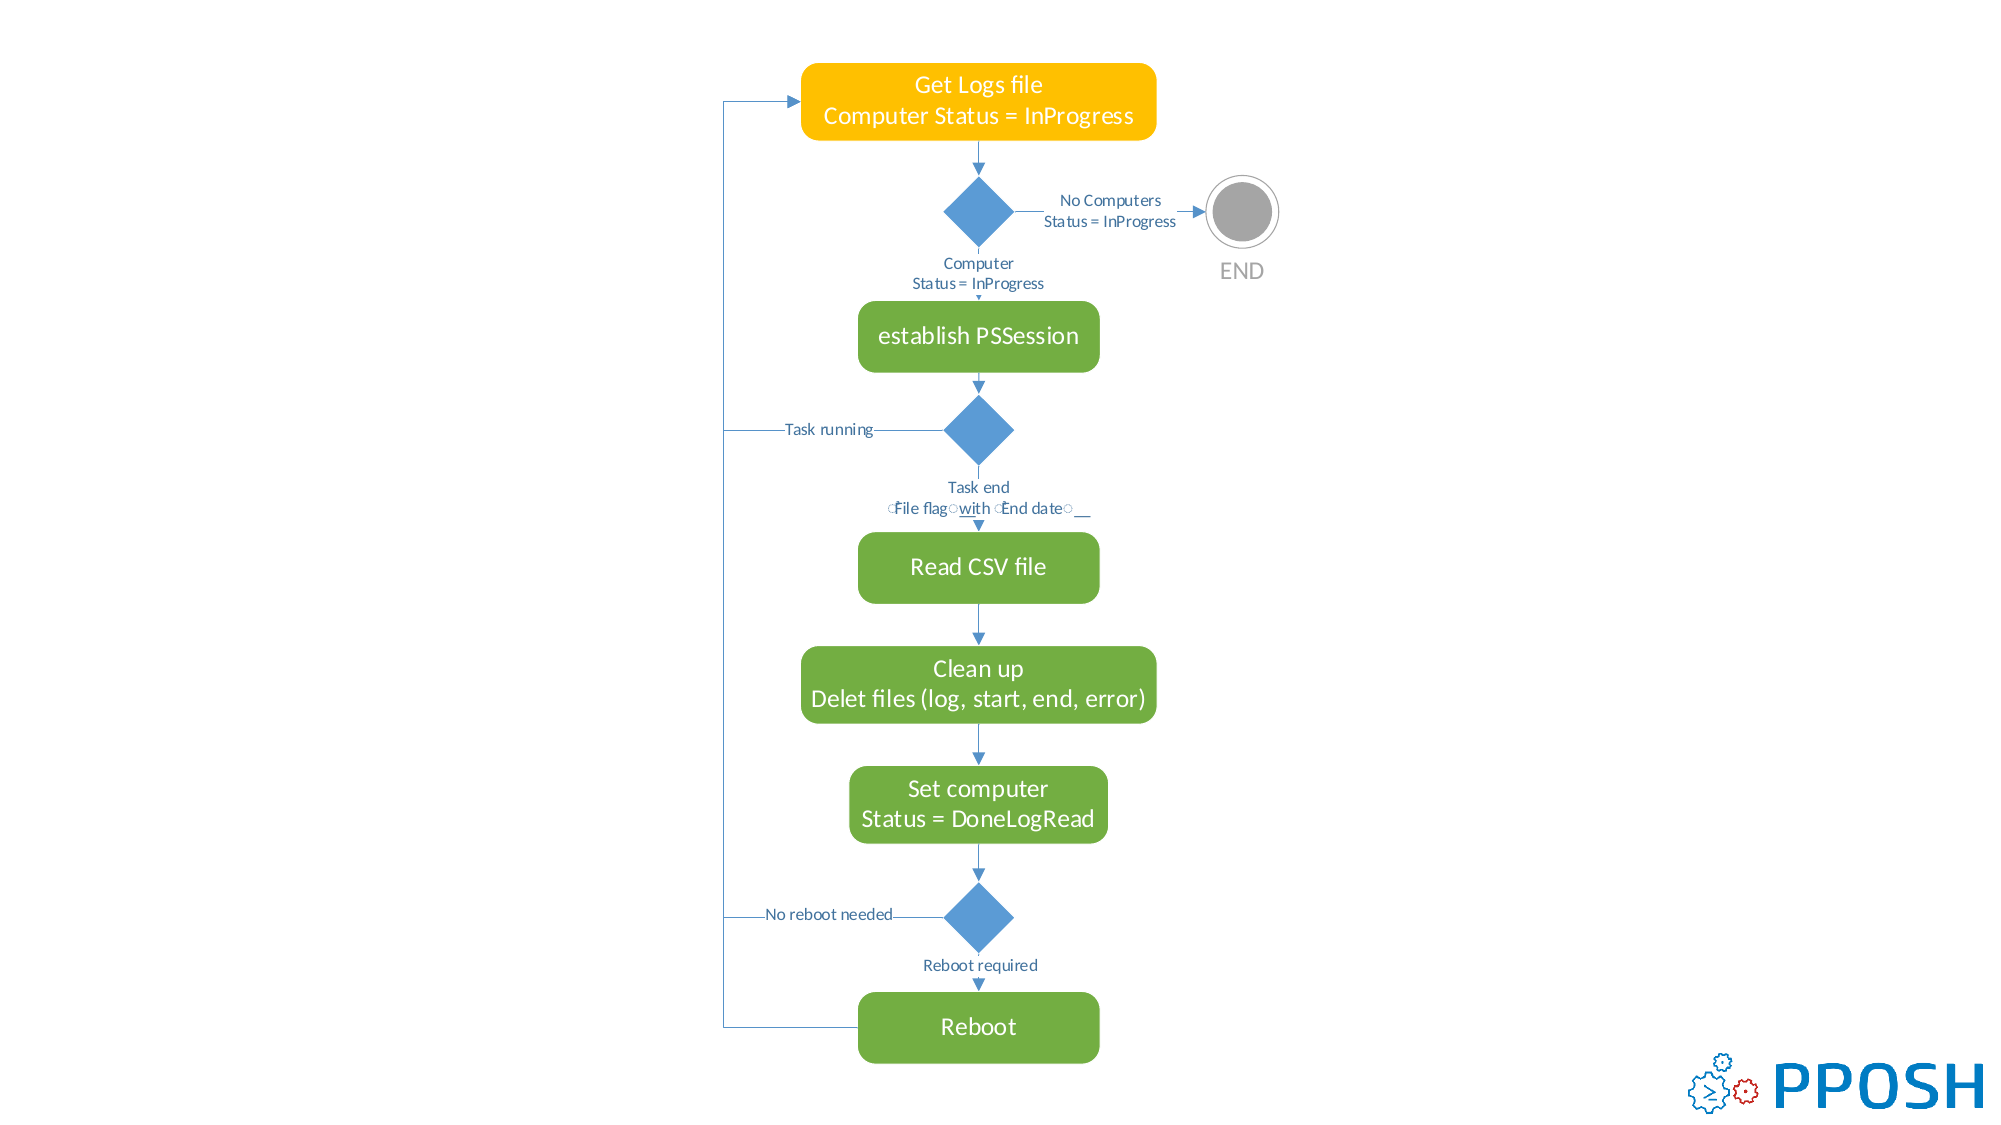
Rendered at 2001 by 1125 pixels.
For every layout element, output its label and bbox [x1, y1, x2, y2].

picture [1685, 1049, 1990, 1121]
picture [720, 59, 1280, 1066]
